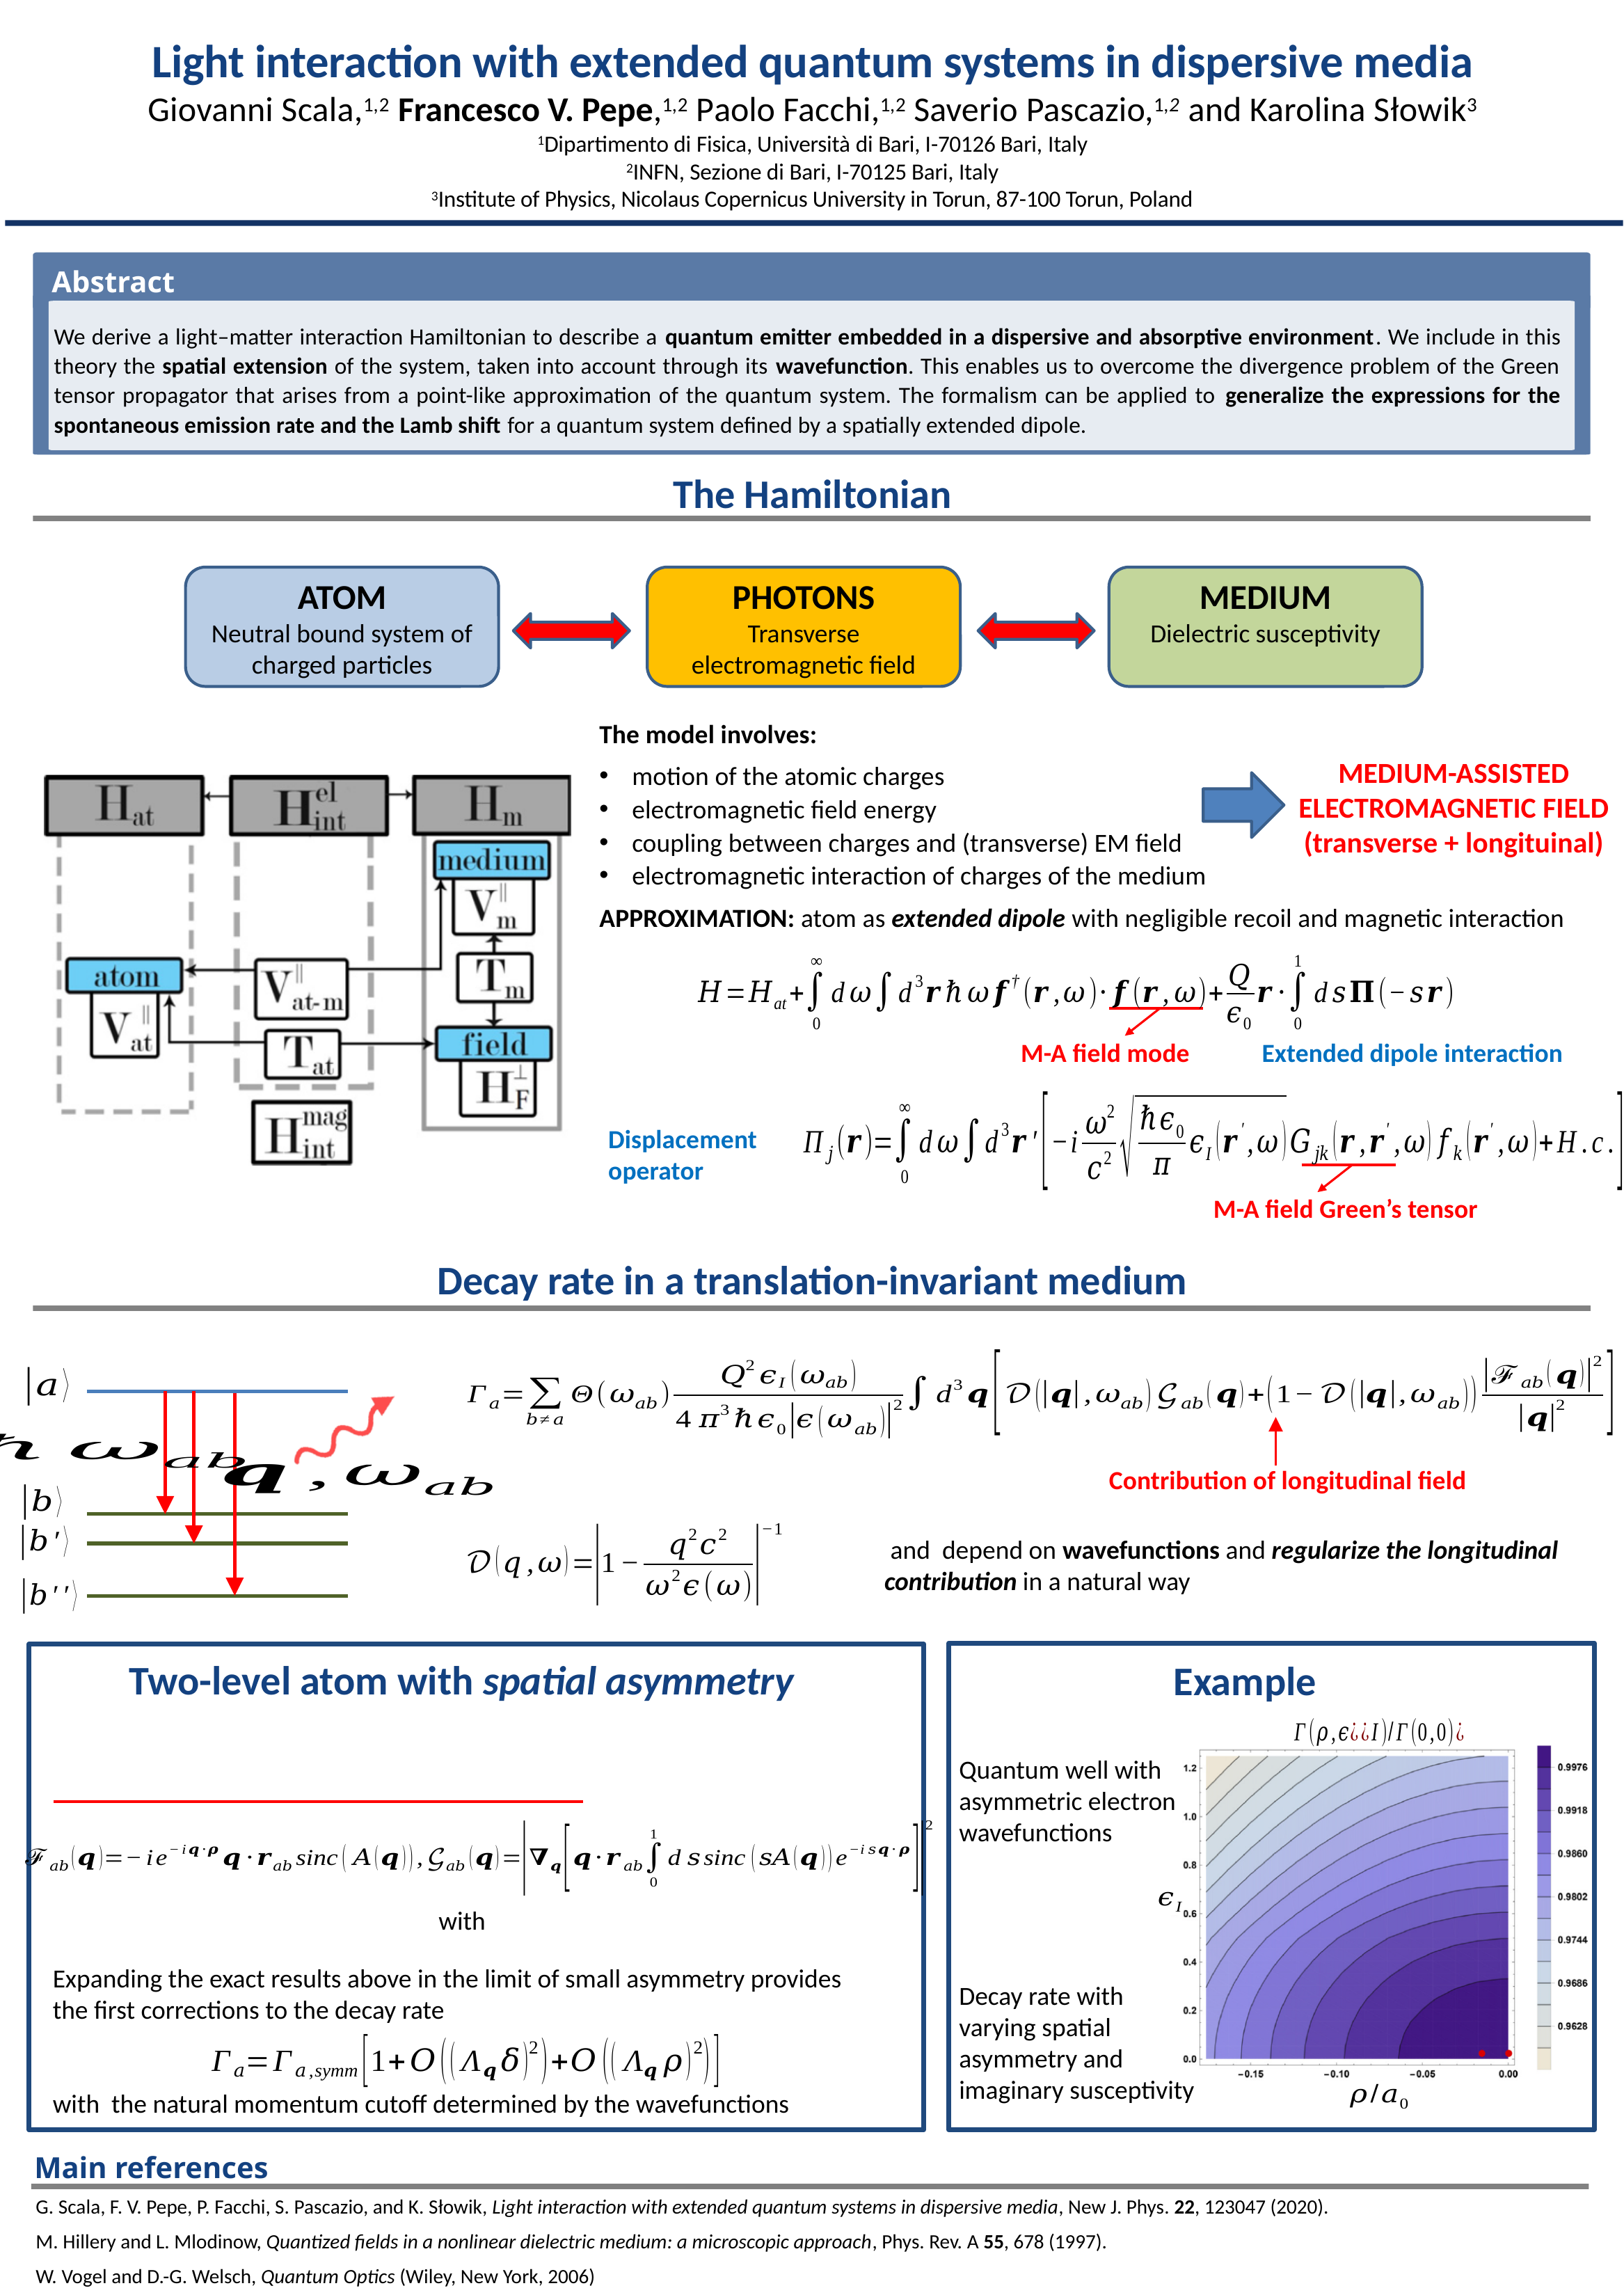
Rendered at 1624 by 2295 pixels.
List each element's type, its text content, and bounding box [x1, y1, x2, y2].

text_box PHOTONS Transverse electromagnetic field [646, 565, 962, 688]
text_box The Hamiltonian [605, 466, 1018, 516]
text_box [31, 2184, 1589, 2189]
text_box Contribution of longitudinal field [1099, 1459, 1488, 1500]
text_box Decay rate in a translation-invariant medium [278, 1252, 1346, 1303]
text_box [1202, 771, 1284, 839]
text_box Main references [33, 2147, 278, 2184]
text_box [33, 1305, 1591, 1311]
text_box [33, 516, 1591, 521]
picture [280, 1380, 404, 1474]
text_box [976, 612, 1096, 650]
picture [31, 765, 584, 1176]
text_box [1124, 1008, 1160, 1036]
text_box MEDIUM-ASSISTED ELECTROMAGNETIC FIELD (transverse + longituinal) [1284, 749, 1624, 864]
text_box G. Scala, F. V. Pepe, P. Facchi, S. Pascazio, and K. Słowik, Light interaction with extended quantum systems in dispersive media, New J. Phys. 22, 123047 (2020). M. Hillery and L. Mlodinow, Quantized fields in a nonlinear dielectric medium: a microscopic approach, Phys. Rev. A 55, 678 (1997). W. Vogel and D.-G. Welsch, Quantum Optics (Wiley, New York, 2006) [34, 2191, 1600, 2288]
picture [1163, 1725, 1595, 2101]
text_box ATOM Neutral bound system of charged particles [184, 565, 500, 688]
text_box The model involves: motion of the atomic charges electromagnetic field energy coupling between charges and (transverse) EM field electromagnetic interaction of charges of the medium APPROXIMATION: atom as extended dipole with negligible recoil and magnetic interaction [598, 715, 1575, 932]
text_box Light interaction with extended quantum systems in dispersive media Giovanni Scala,1,2 Francesco V. Pepe,1,2 Paolo Facchi,1,2 Saverio Pascazio,1,2 and Karolina Słowik3 1Dipartimento di Fisica, Università di Bari, I-70126 Bari, Italy 2INFN, Sezione di Bari, I-70125 Bari, Italy 3Institute of Physics, Nicolaus Copernicus University in Torun, 87-100 Torun, Poland [33, 26, 1592, 217]
text_box M-A field mode Extended dipole interaction [1010, 1031, 1589, 1072]
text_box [1317, 1164, 1353, 1193]
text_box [33, 252, 1591, 455]
text_box [28, 1643, 925, 2131]
text_box M-A field Green’s tensor [1203, 1186, 1499, 1229]
text_box Two-level atom with spatial asymmetry [46, 1652, 876, 1703]
text_box Example [960, 1653, 1529, 1704]
text_box Displacement operator [598, 1117, 774, 1191]
text_box [947, 1642, 1595, 2131]
text_box [511, 612, 631, 650]
